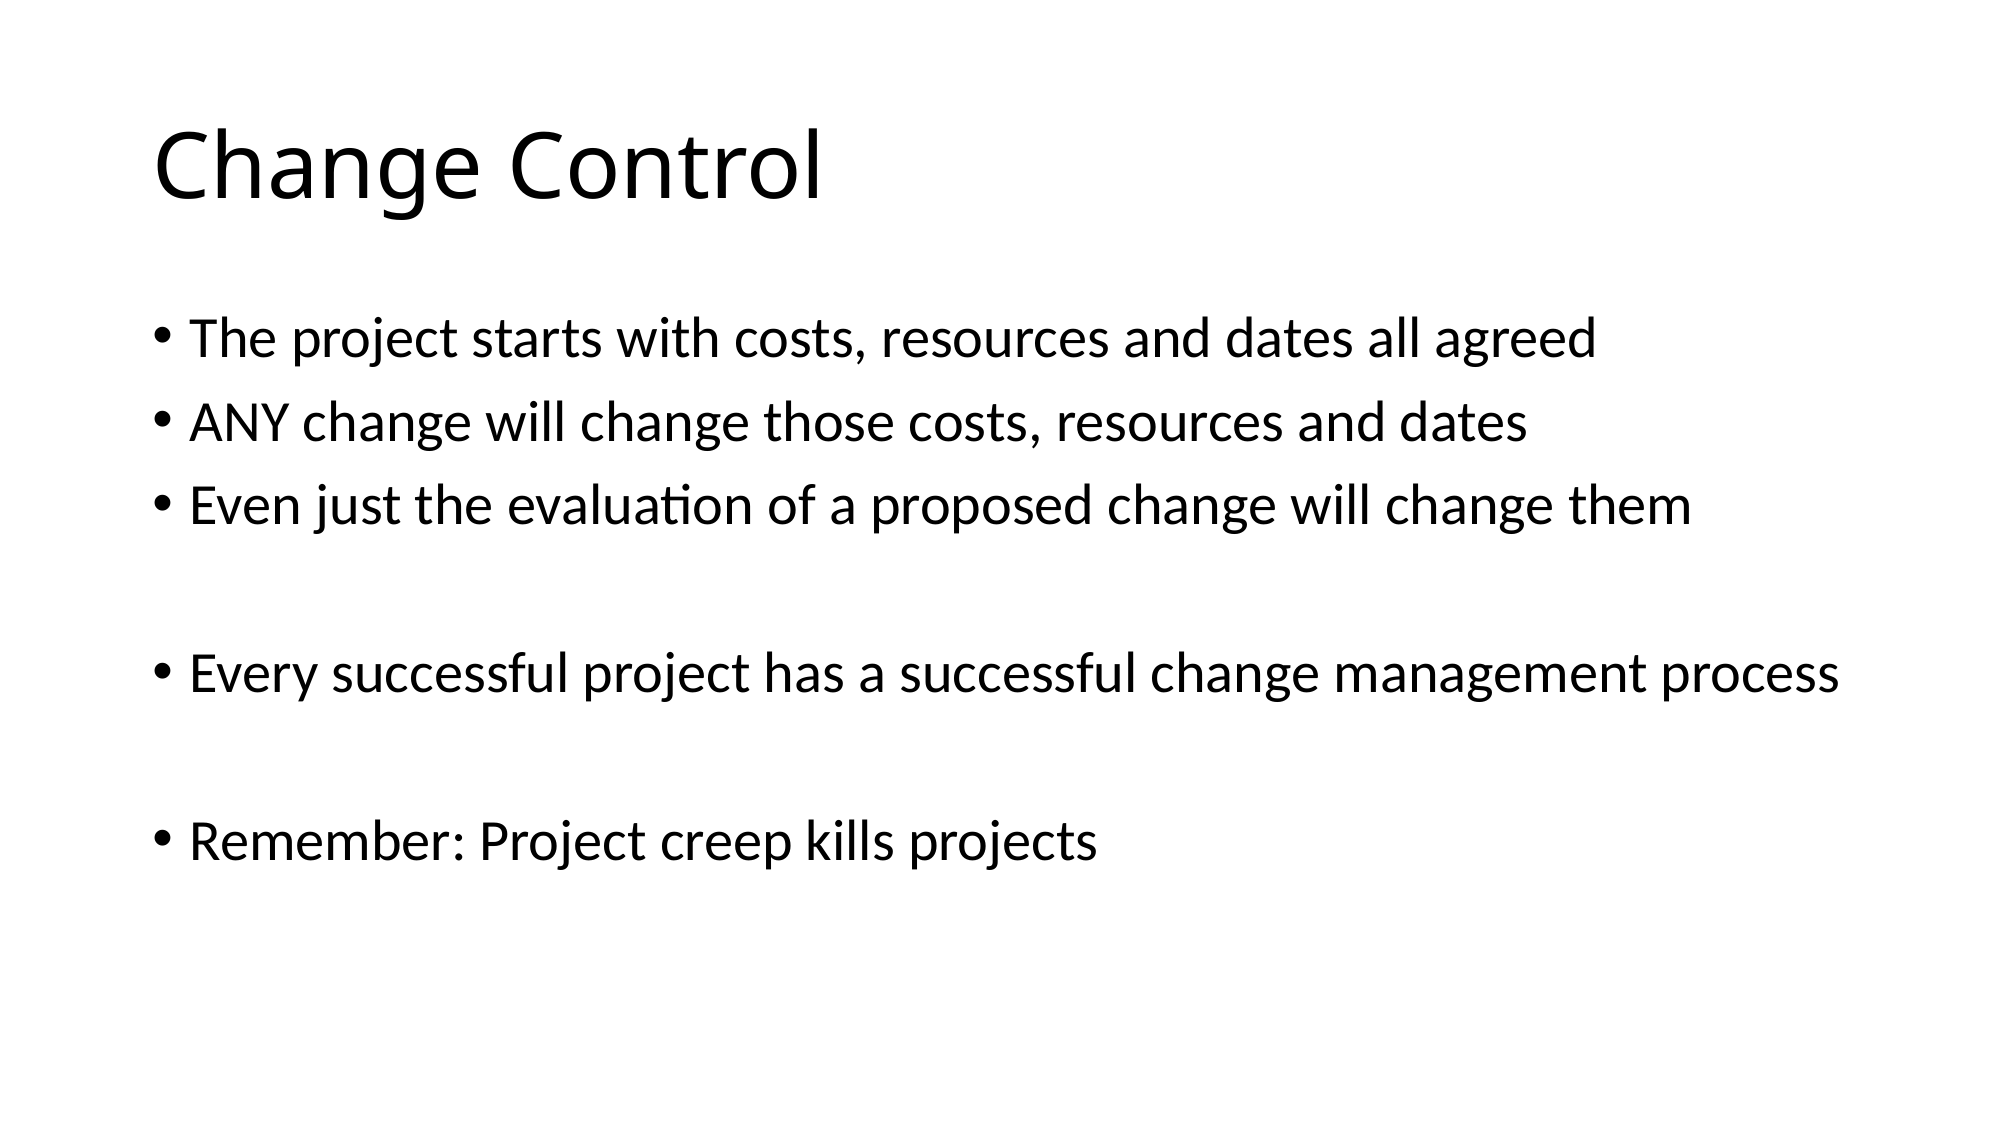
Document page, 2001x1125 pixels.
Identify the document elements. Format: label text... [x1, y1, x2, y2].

list The project starts with costs, resources and dates all agreed ANY change will change those costs, resources and dates Even just the evaluation of a proposed change will change them Every successful project has a successful change management process Remember: Project creep kills projects [137, 299, 1863, 1014]
title Change Control [137, 59, 1863, 278]
